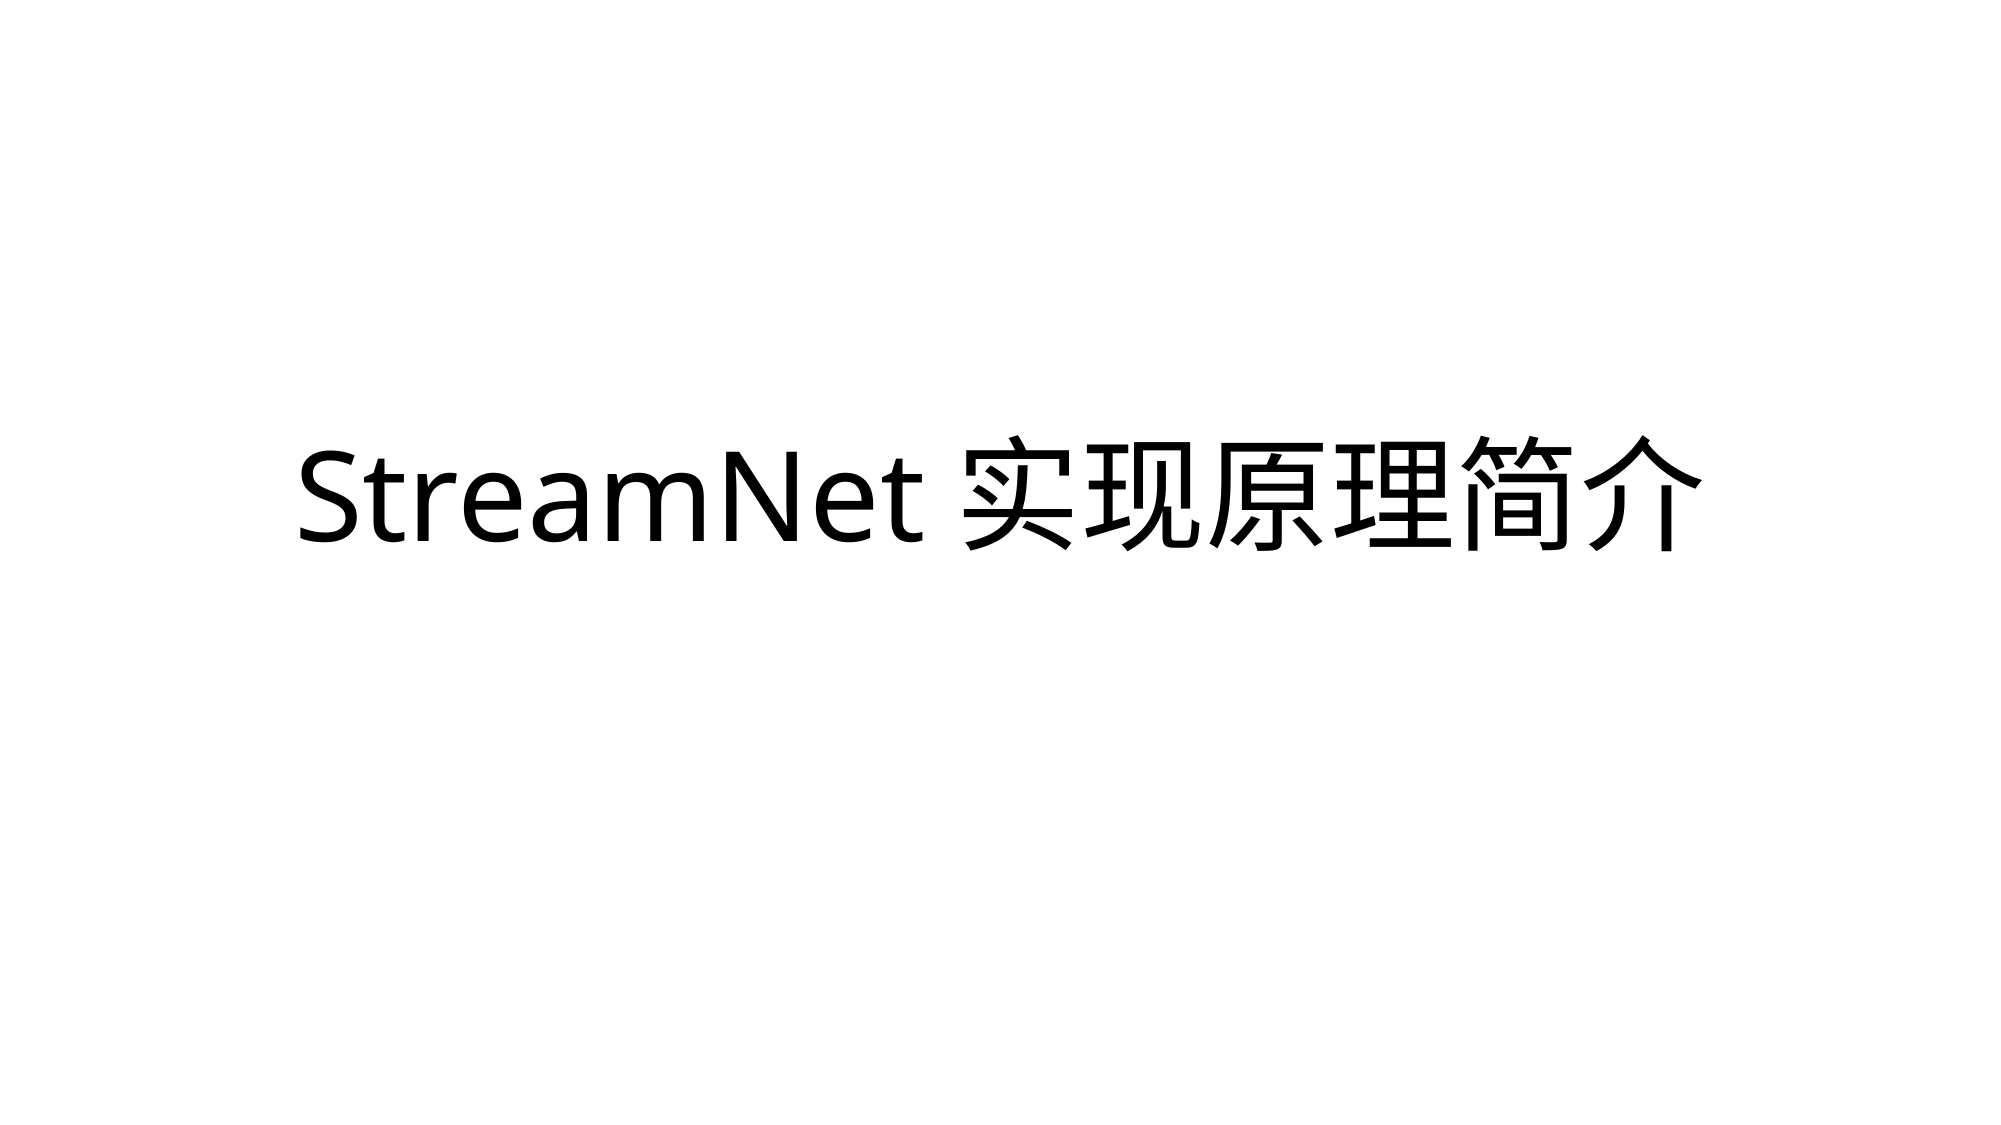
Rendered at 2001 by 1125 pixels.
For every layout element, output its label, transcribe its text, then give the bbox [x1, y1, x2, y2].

title StreamNet实现原理简介 [249, 184, 1750, 576]
